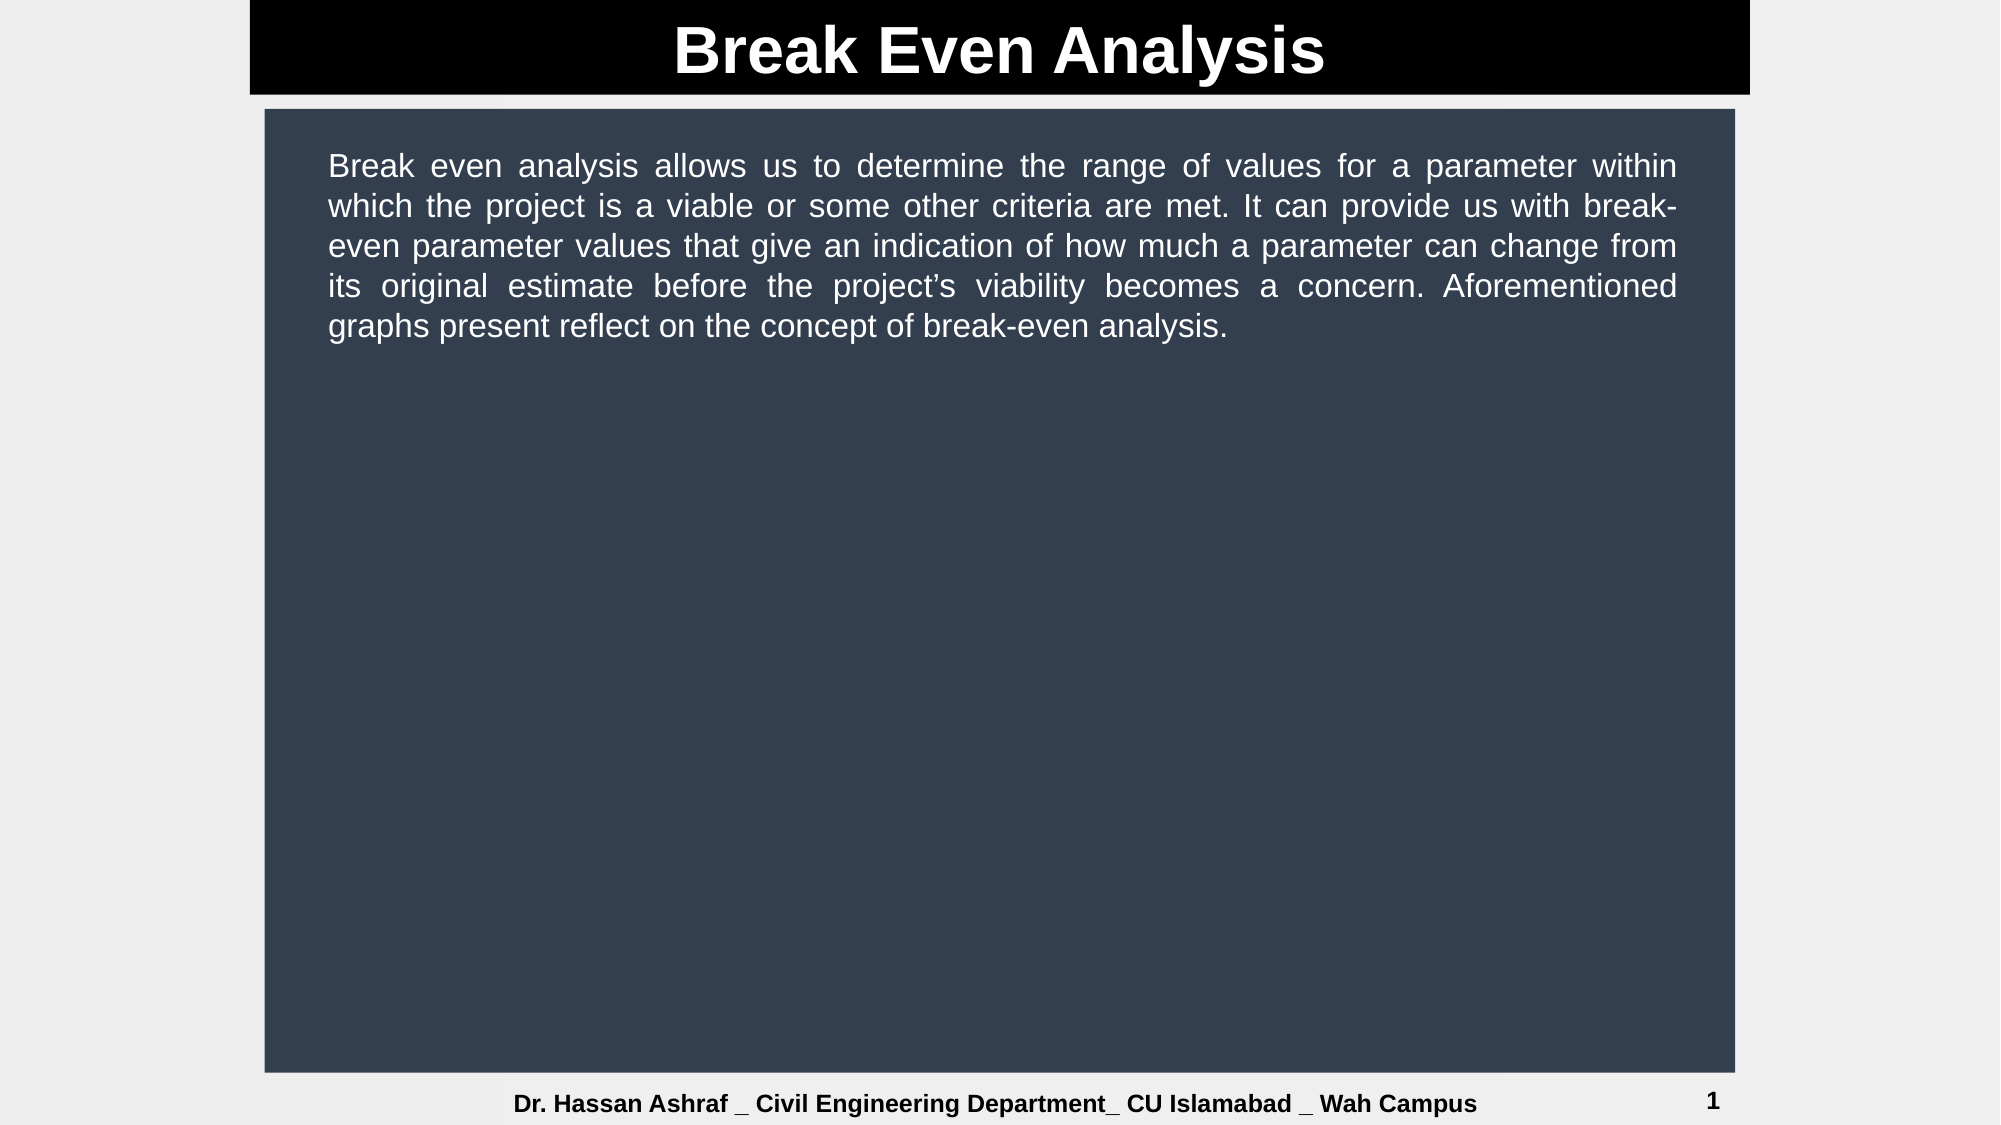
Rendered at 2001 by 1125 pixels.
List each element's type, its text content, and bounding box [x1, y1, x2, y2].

text_box Break Even Analysis [249, 0, 1750, 95]
text_box [276, 120, 1695, 192]
text_box Break even analysis allows us to determine the range of values for a parameter within which the project is a viable or some other criteria are met. It can provide us with break-even parameter values that give an indication of how much a parameter can change from its original estimate before the project’s viability becomes a concern. Aforementioned graphs present reflect on the concept of break-even analysis. [313, 137, 1695, 352]
footer Dr. Hassan Ashraf _ Civil Engineering Department_ CU Islamabad _ Wah Campus [264, 1072, 1736, 1125]
text_box [264, 108, 1736, 1072]
